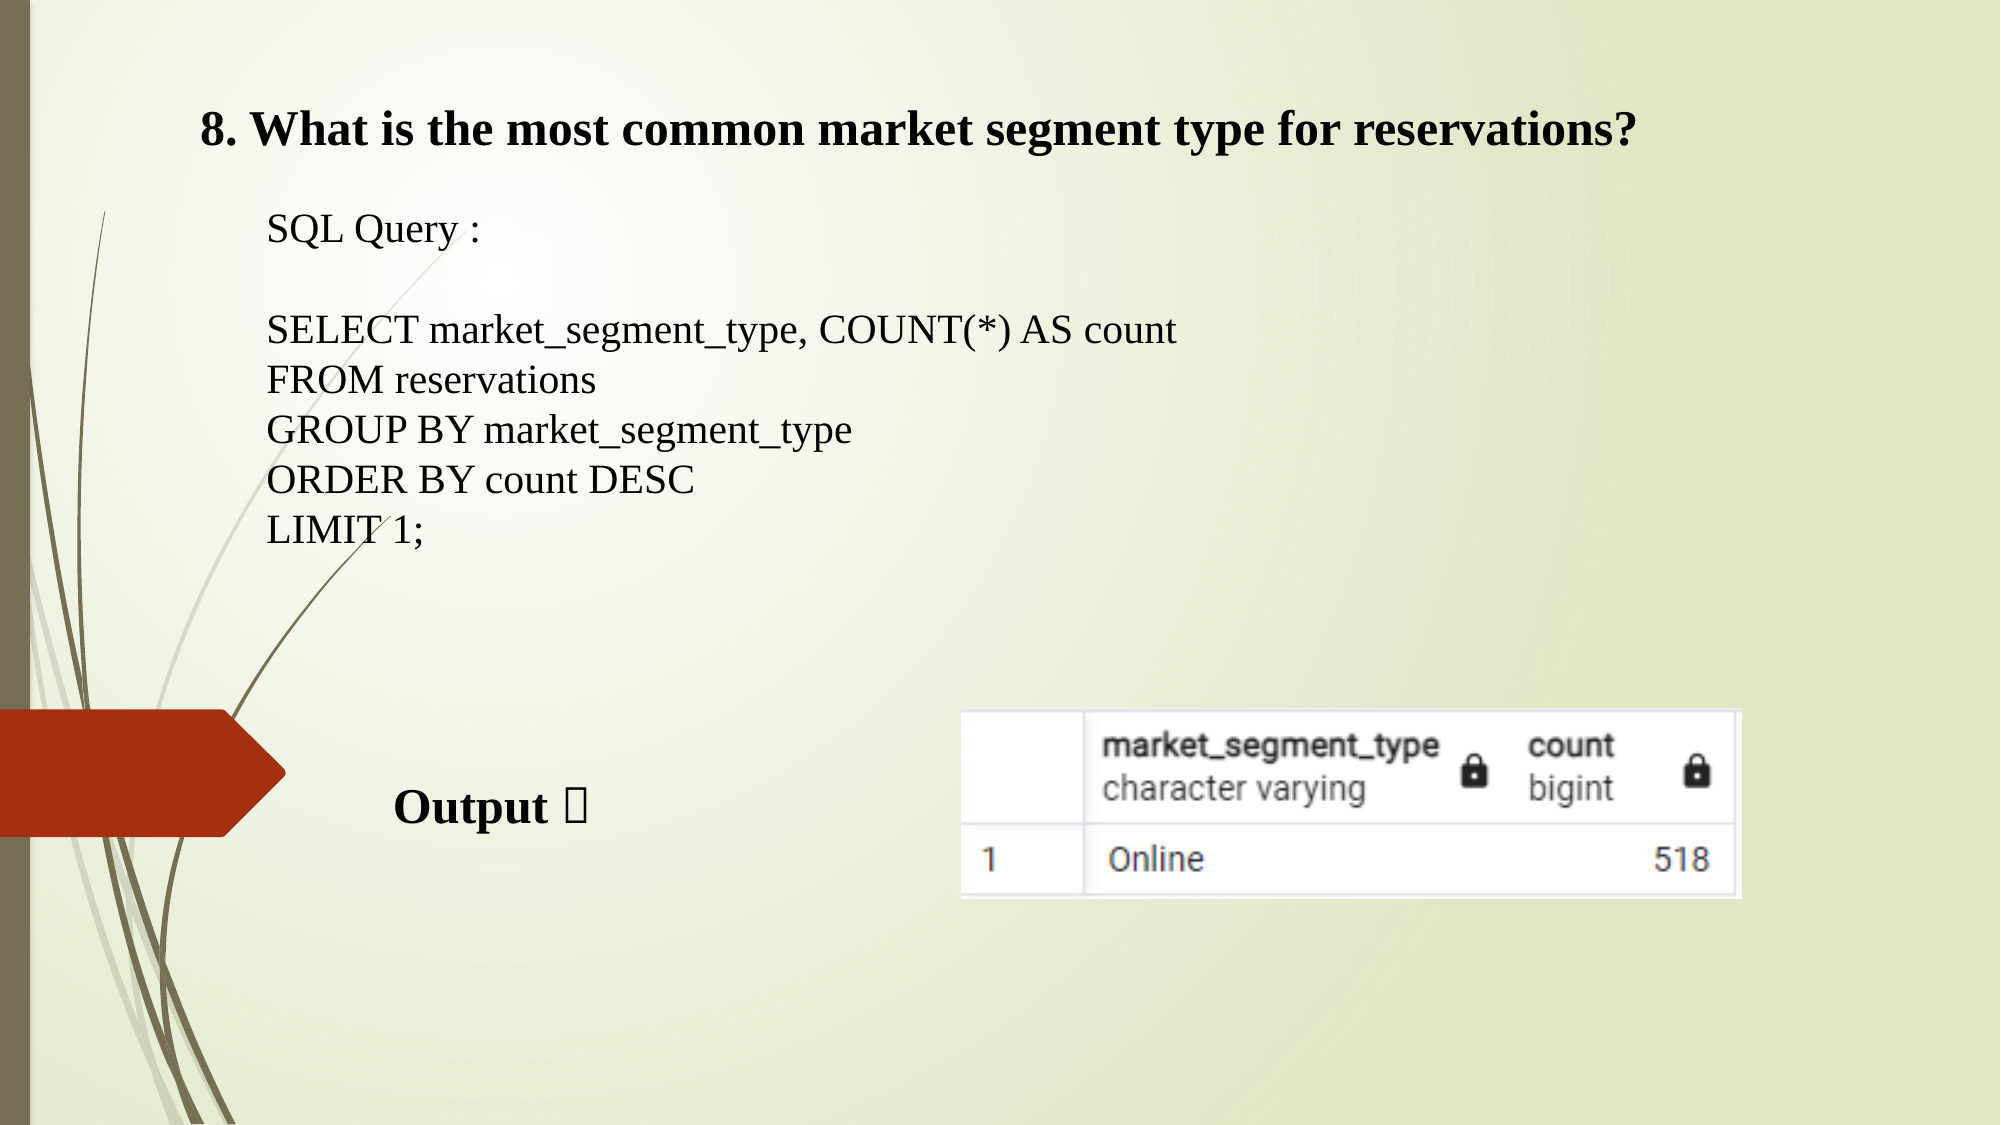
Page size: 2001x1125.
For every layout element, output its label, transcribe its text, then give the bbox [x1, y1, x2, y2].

text_box 8. What is the most common market segment type for reservations? [185, 88, 1815, 164]
text_box SQL Query : SELECT market_segment_type, COUNT(*) AS count FROM reservations GROUP BY market_segment_type ORDER BY count DESC LIMIT 1; [251, 193, 1352, 559]
picture [961, 708, 1742, 900]
text_box Output  [378, 765, 674, 841]
